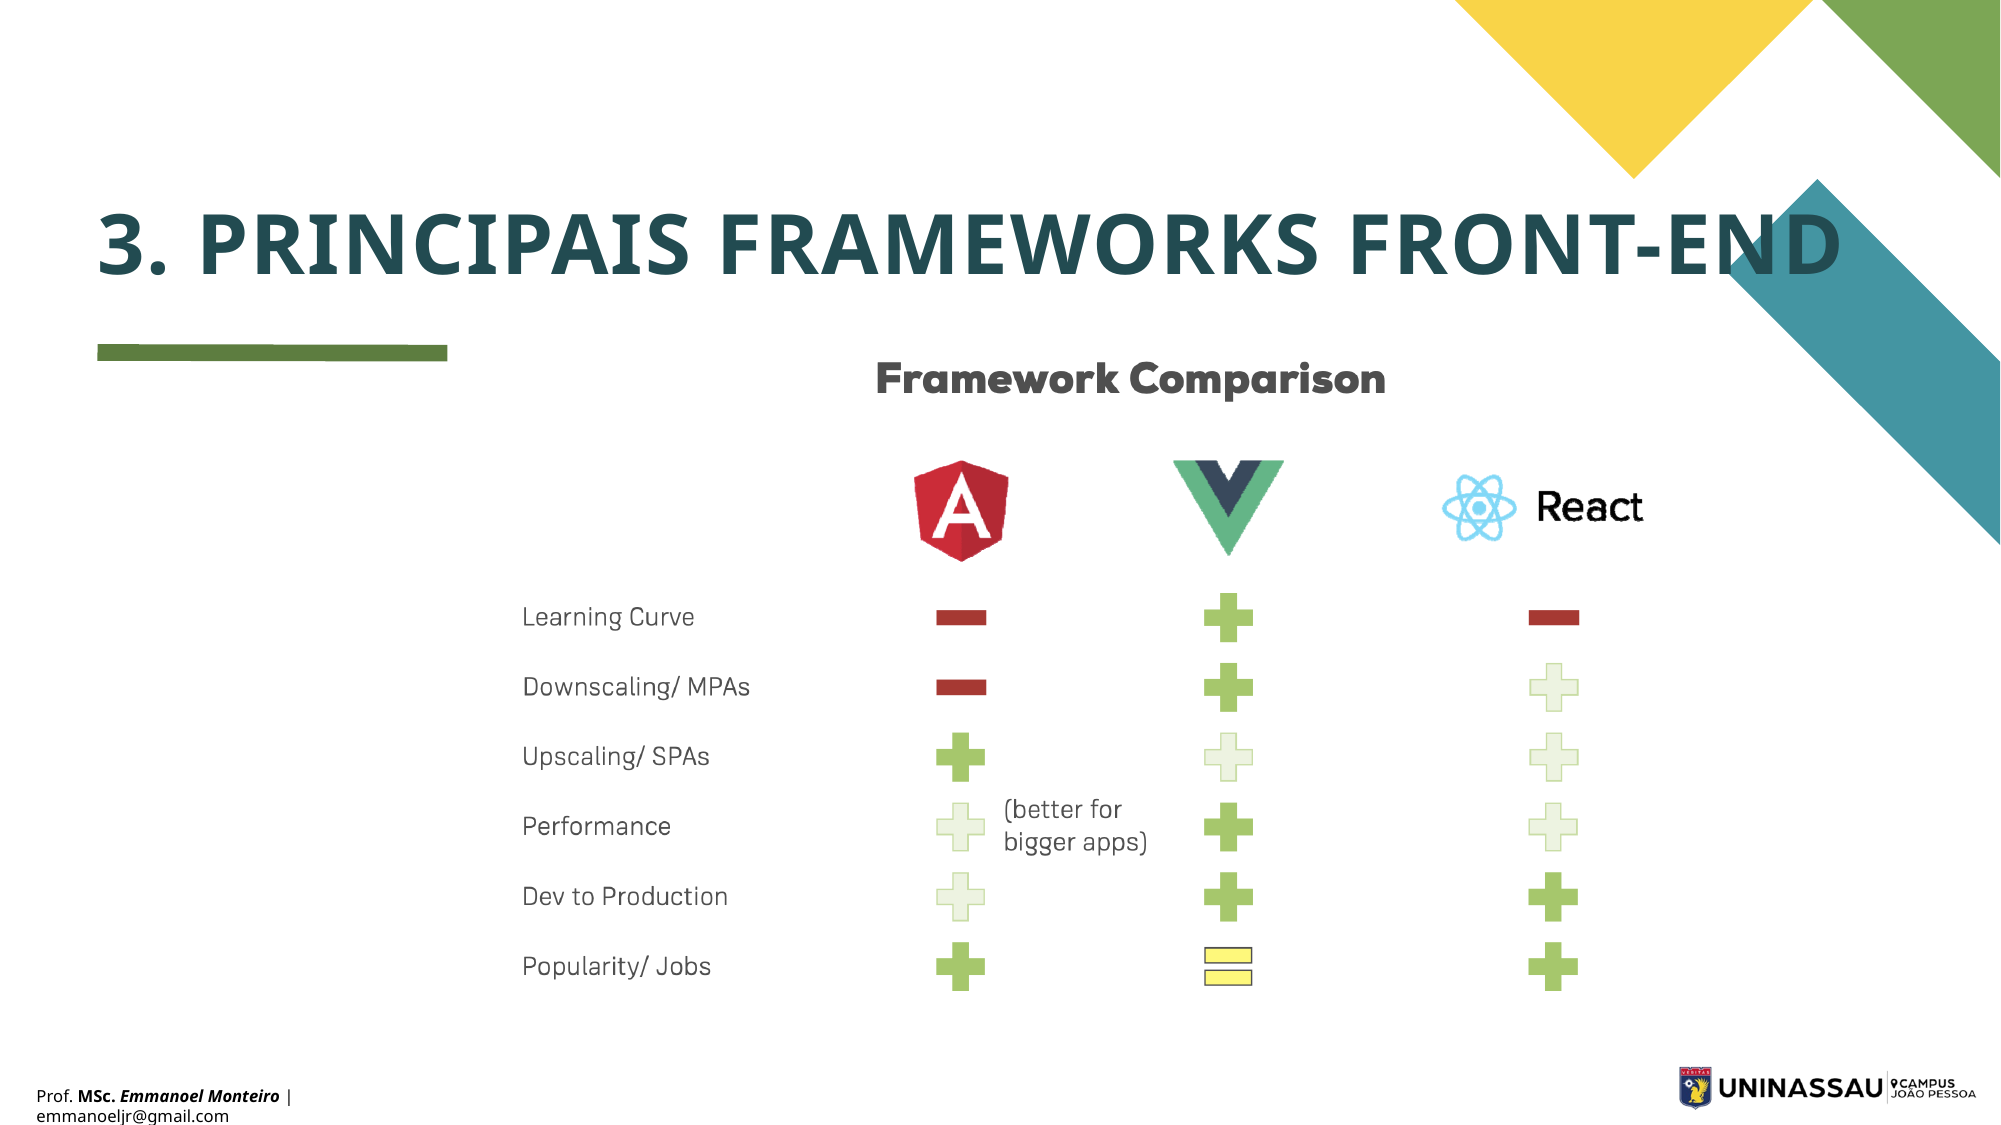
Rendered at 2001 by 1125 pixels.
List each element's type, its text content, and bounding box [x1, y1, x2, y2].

picture [500, 310, 1705, 1040]
picture [1673, 1059, 1979, 1114]
text_box Prof. MSc. Emmanoel Monteiro | emmanoeljr@gmail.com [21, 1078, 457, 1125]
title 3. PRINCIPAIS FRAMEWORKS FRONT-END [97, 32, 1898, 291]
